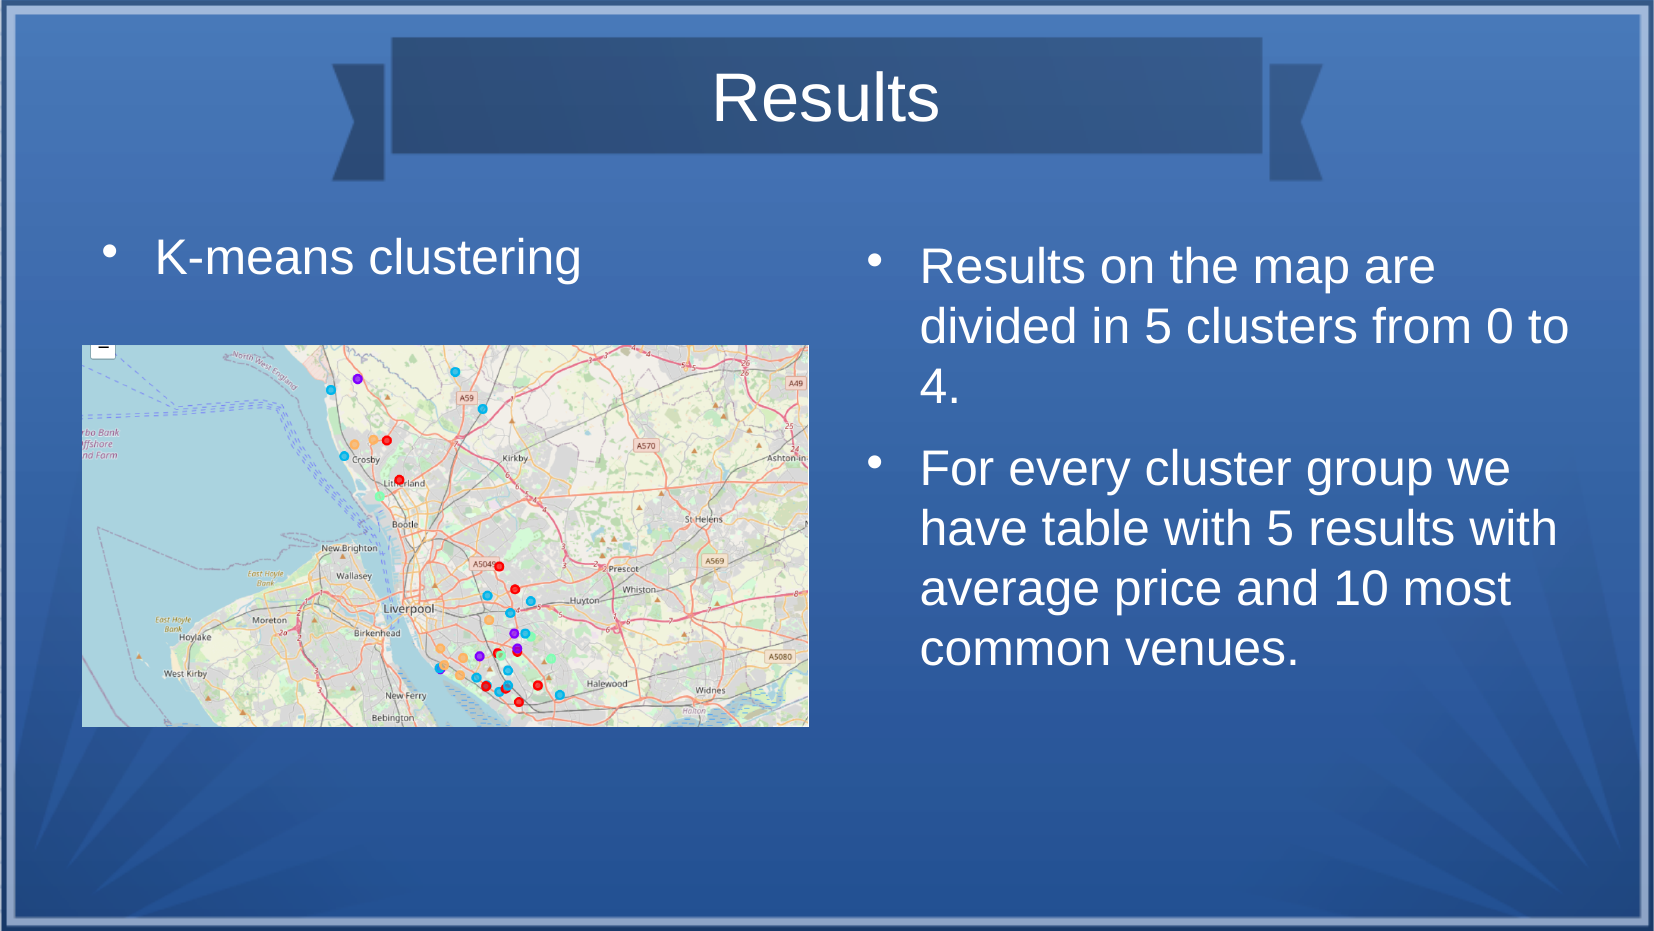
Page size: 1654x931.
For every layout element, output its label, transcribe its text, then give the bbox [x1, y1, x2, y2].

text_box Results [389, 35, 1264, 154]
text_box K-means clustering [83, 224, 810, 315]
picture [0, 0, 1654, 931]
text_box Results on the map are divided in 5 clusters from 0 to 4. For every cluster group we have table with 5 results with average price and 10 most common venues. [848, 233, 1575, 735]
